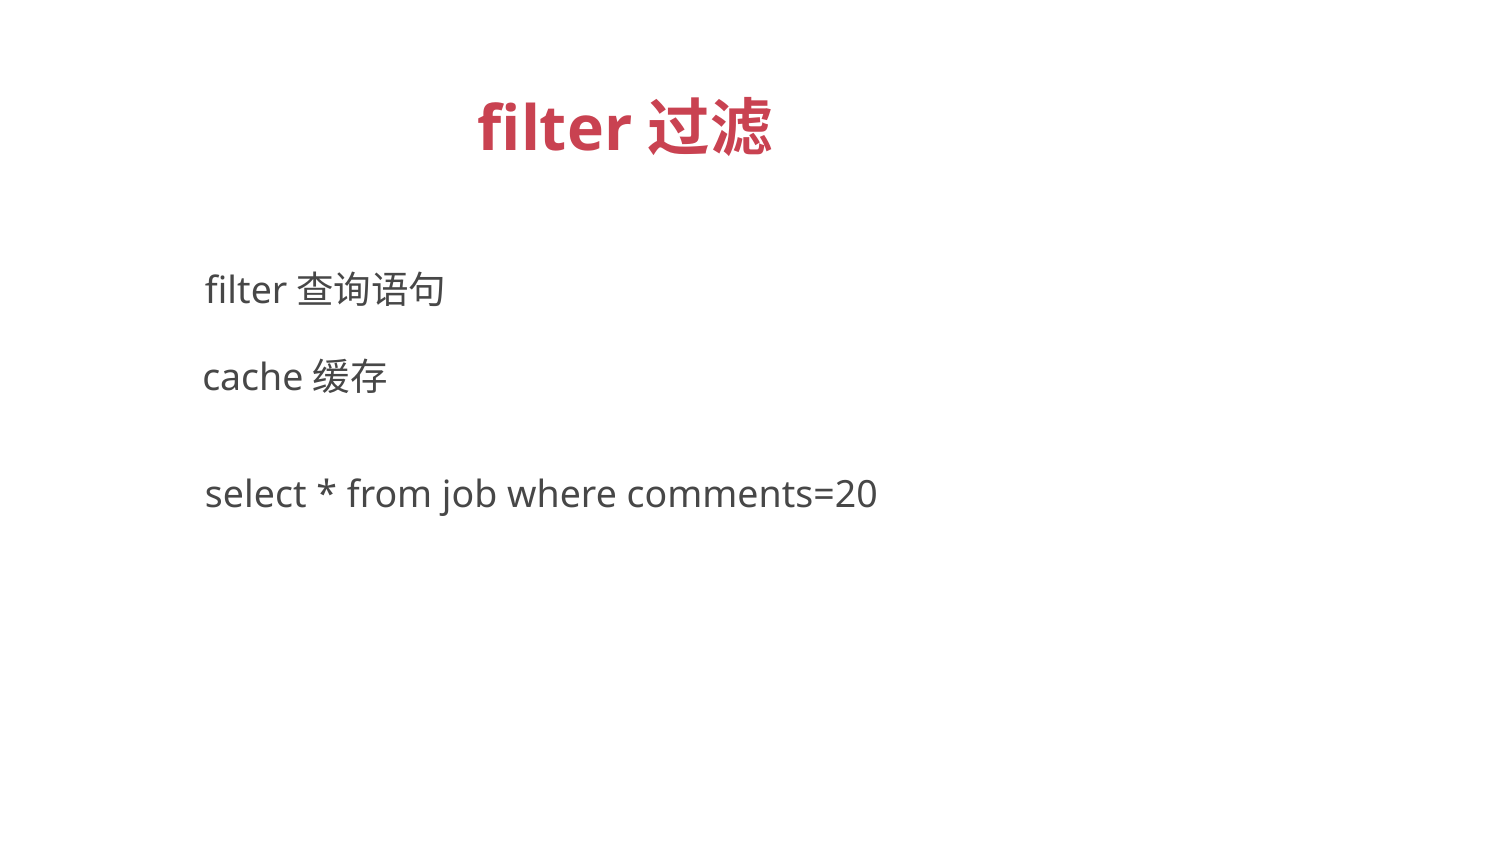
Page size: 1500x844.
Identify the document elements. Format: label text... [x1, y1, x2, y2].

text_box filter过滤 [462, 80, 788, 171]
text_box cache缓存 [73, 345, 1424, 406]
text_box select * from job where comments=20 [75, 462, 1426, 523]
text_box filter查询语句 [75, 258, 1426, 319]
